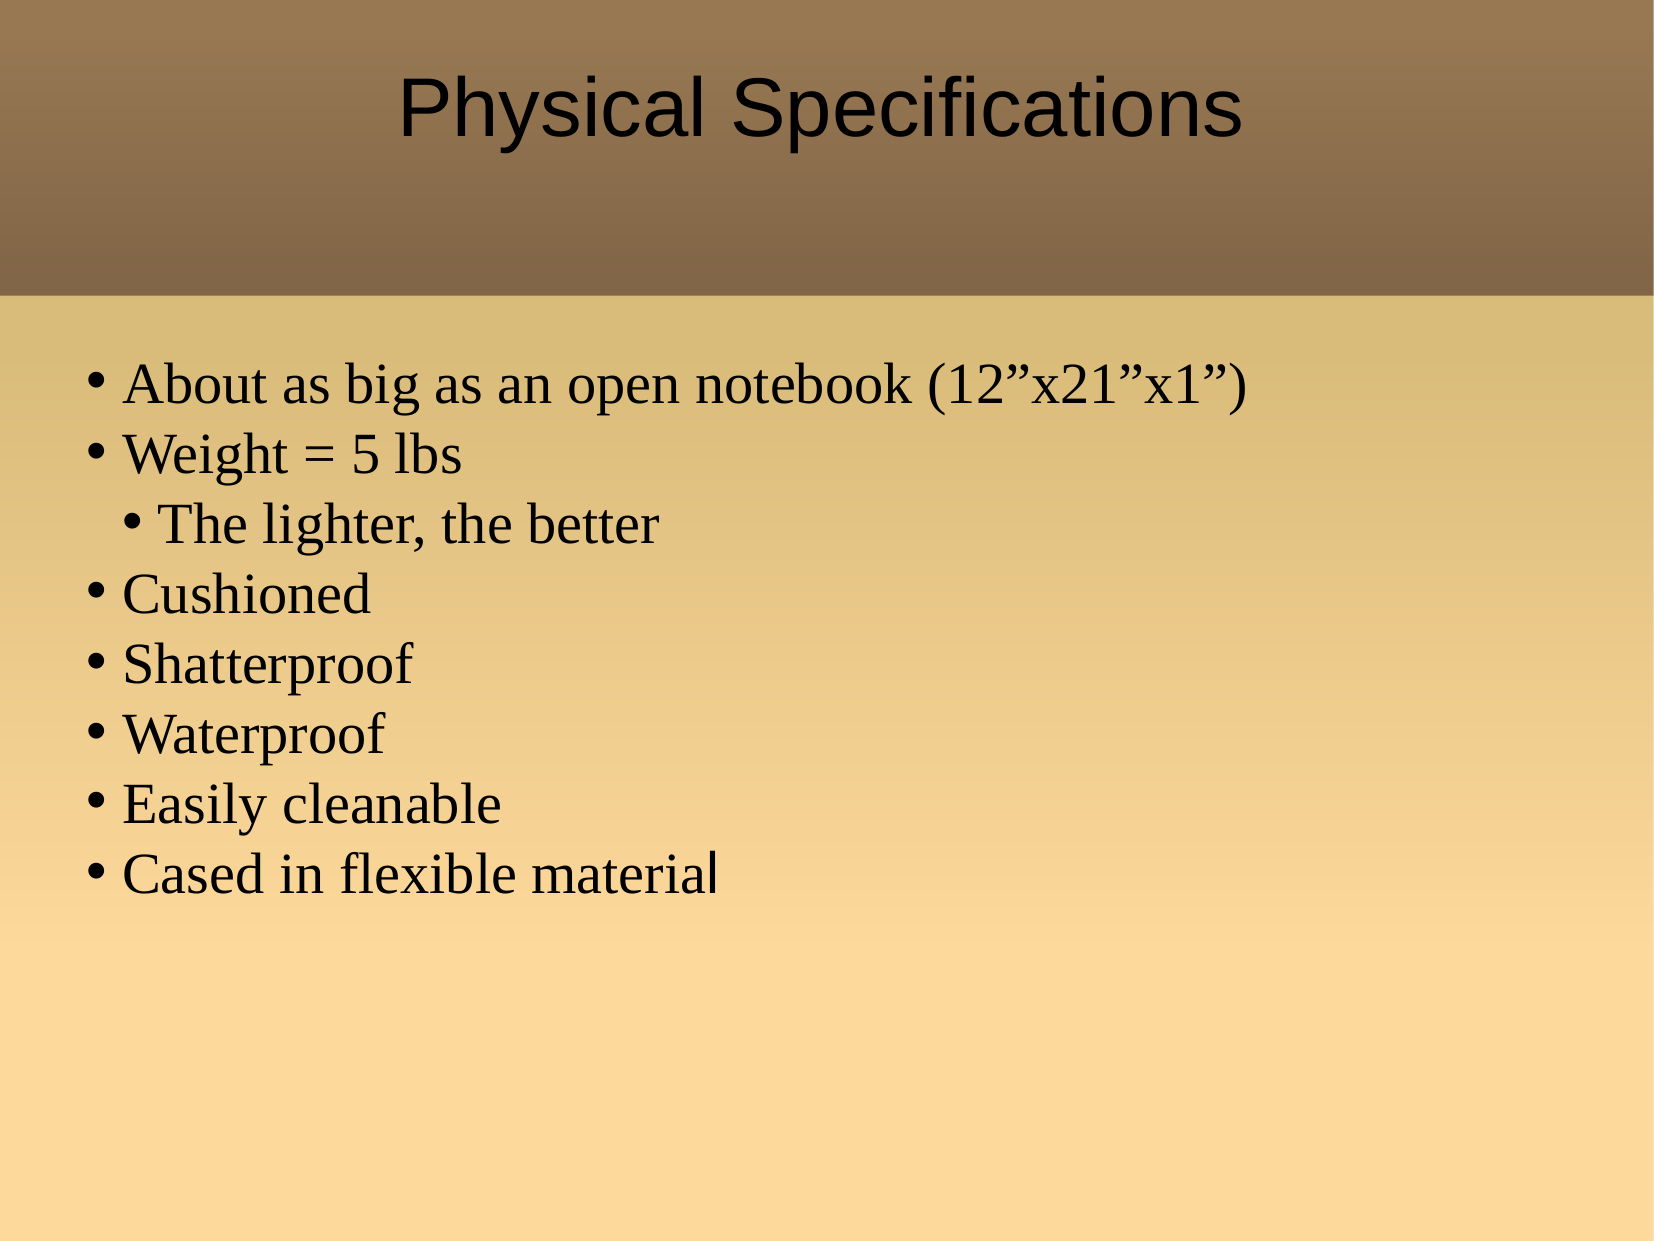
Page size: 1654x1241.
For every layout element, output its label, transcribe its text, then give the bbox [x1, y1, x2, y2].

text_box About as big as an open notebook (12”x21”x1”) Weight = 5 lbs The lighter, the better Cushioned Shatterproof Waterproof Easily cleanable Cased in flexible material [86, 299, 1575, 1137]
text_box Physical Specifications [76, 0, 1565, 207]
picture [0, 0, 1654, 1241]
